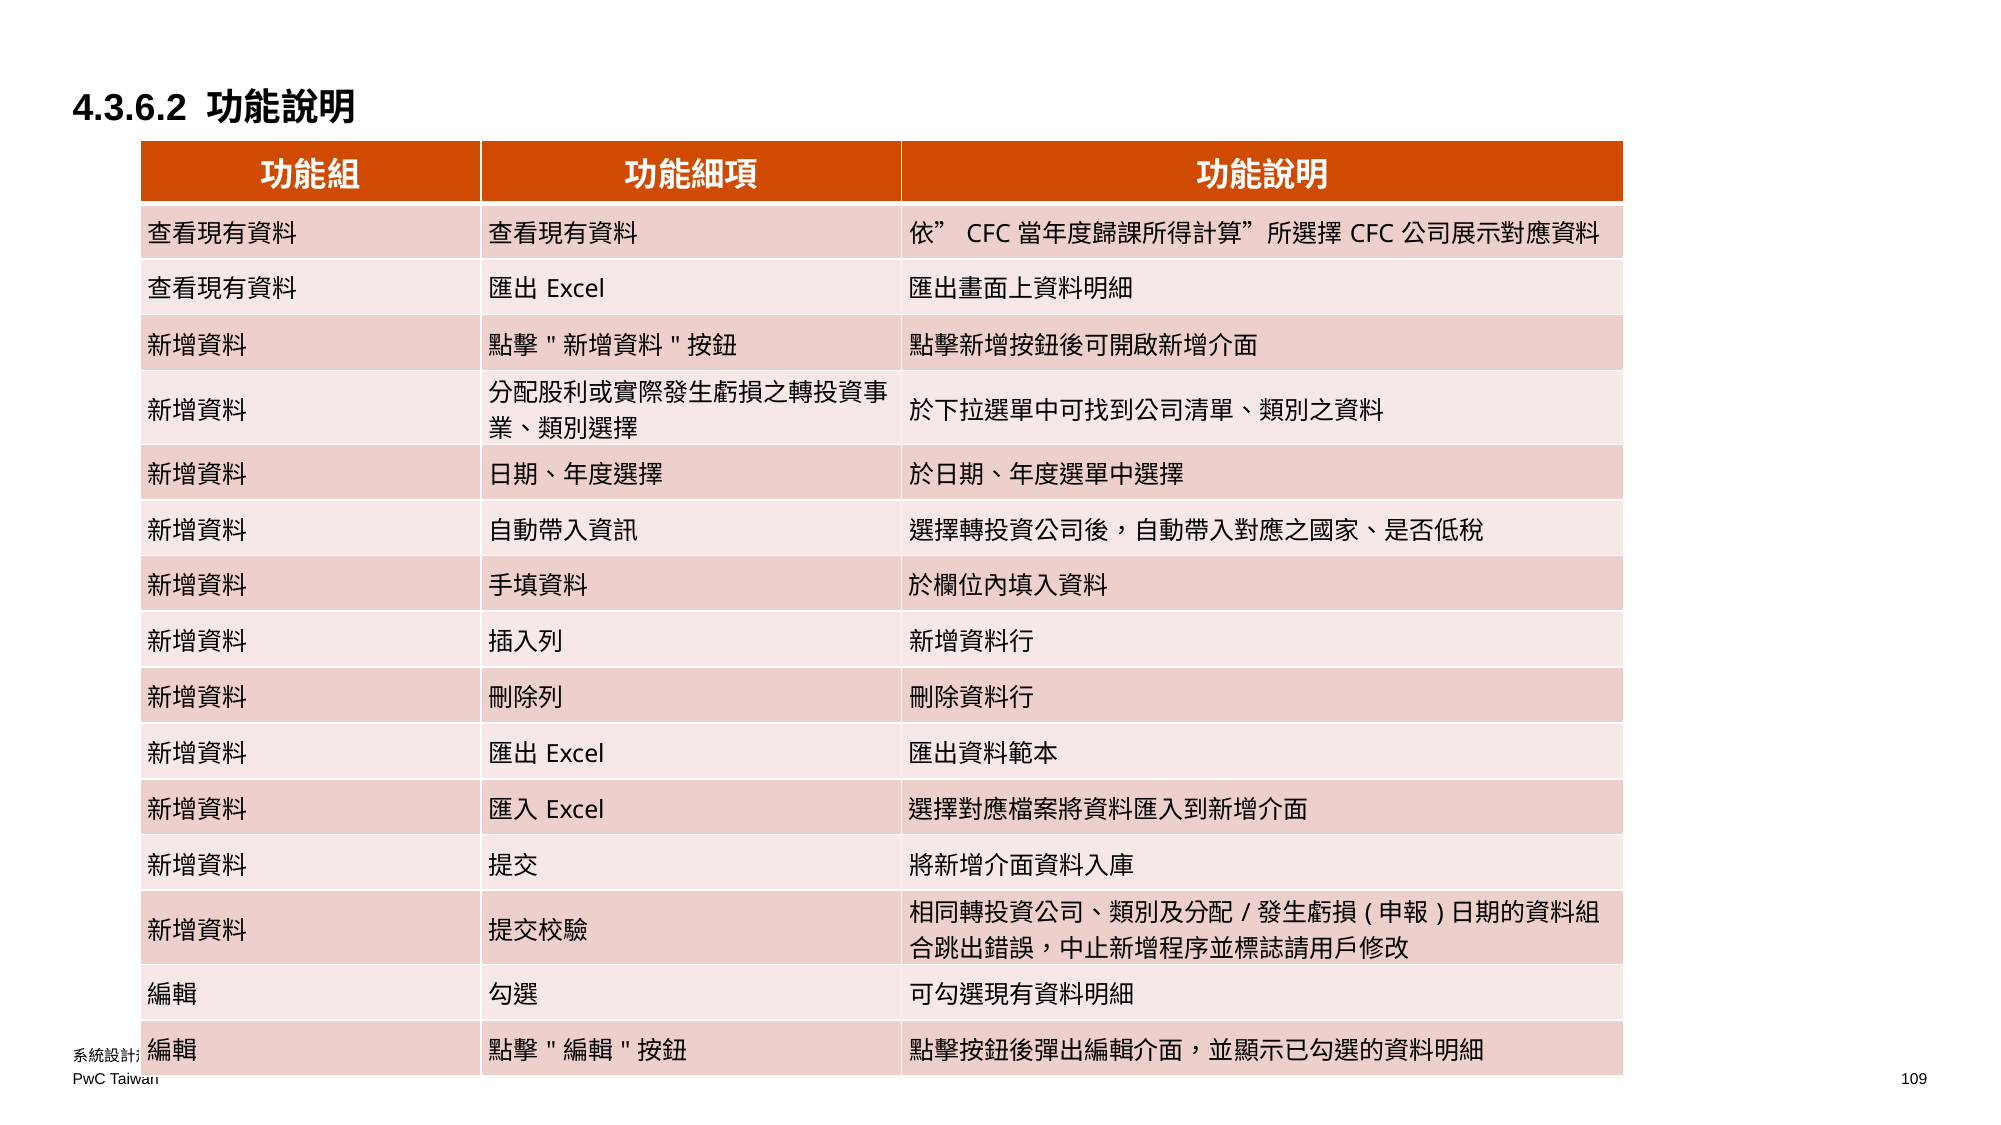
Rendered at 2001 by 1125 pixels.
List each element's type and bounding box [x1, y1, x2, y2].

table_cell [902, 445, 1623, 499]
table_cell [482, 260, 901, 314]
table_cell [141, 1021, 480, 1075]
table_cell [902, 501, 1623, 555]
table_cell [482, 501, 901, 555]
table_cell [482, 668, 901, 722]
table_cell [141, 891, 480, 964]
table_cell [141, 315, 480, 370]
table_cell [141, 668, 480, 722]
table_cell [902, 206, 1623, 258]
table_cell [482, 965, 901, 1019]
table_header [482, 141, 901, 201]
table_cell [141, 501, 480, 555]
table_cell [141, 556, 480, 610]
table_cell [141, 780, 480, 834]
table_cell [902, 556, 1623, 610]
table_cell [141, 835, 480, 889]
table_cell [482, 835, 901, 889]
table_header [141, 141, 480, 201]
table_cell [482, 445, 901, 499]
table_header [902, 141, 1623, 201]
table_cell [482, 1021, 901, 1075]
table_cell [482, 206, 901, 258]
table_cell [482, 315, 901, 370]
table_cell [902, 965, 1623, 1019]
table_cell [141, 260, 480, 314]
table_cell [902, 1021, 1623, 1075]
table_cell [902, 891, 1623, 964]
table_cell [482, 724, 901, 778]
table_cell [902, 724, 1623, 778]
table_cell [902, 780, 1623, 834]
slide_number [1637, 1065, 1928, 1088]
table_cell [141, 612, 480, 666]
text_box [72, 82, 670, 128]
table_cell [141, 965, 480, 1019]
footer [72, 1042, 139, 1065]
table_cell [141, 445, 480, 499]
table_cell [902, 315, 1623, 370]
table_cell [902, 668, 1623, 722]
table_cell [902, 260, 1623, 314]
table_cell [141, 206, 480, 258]
table_cell [902, 371, 1623, 444]
table_cell [902, 612, 1623, 666]
table_cell [482, 556, 901, 610]
table_cell [482, 612, 901, 666]
table_cell [141, 724, 480, 778]
table_cell [141, 371, 480, 444]
table_cell [482, 371, 901, 444]
table_cell [482, 780, 901, 834]
table_cell [482, 891, 901, 964]
table_cell [902, 835, 1623, 889]
